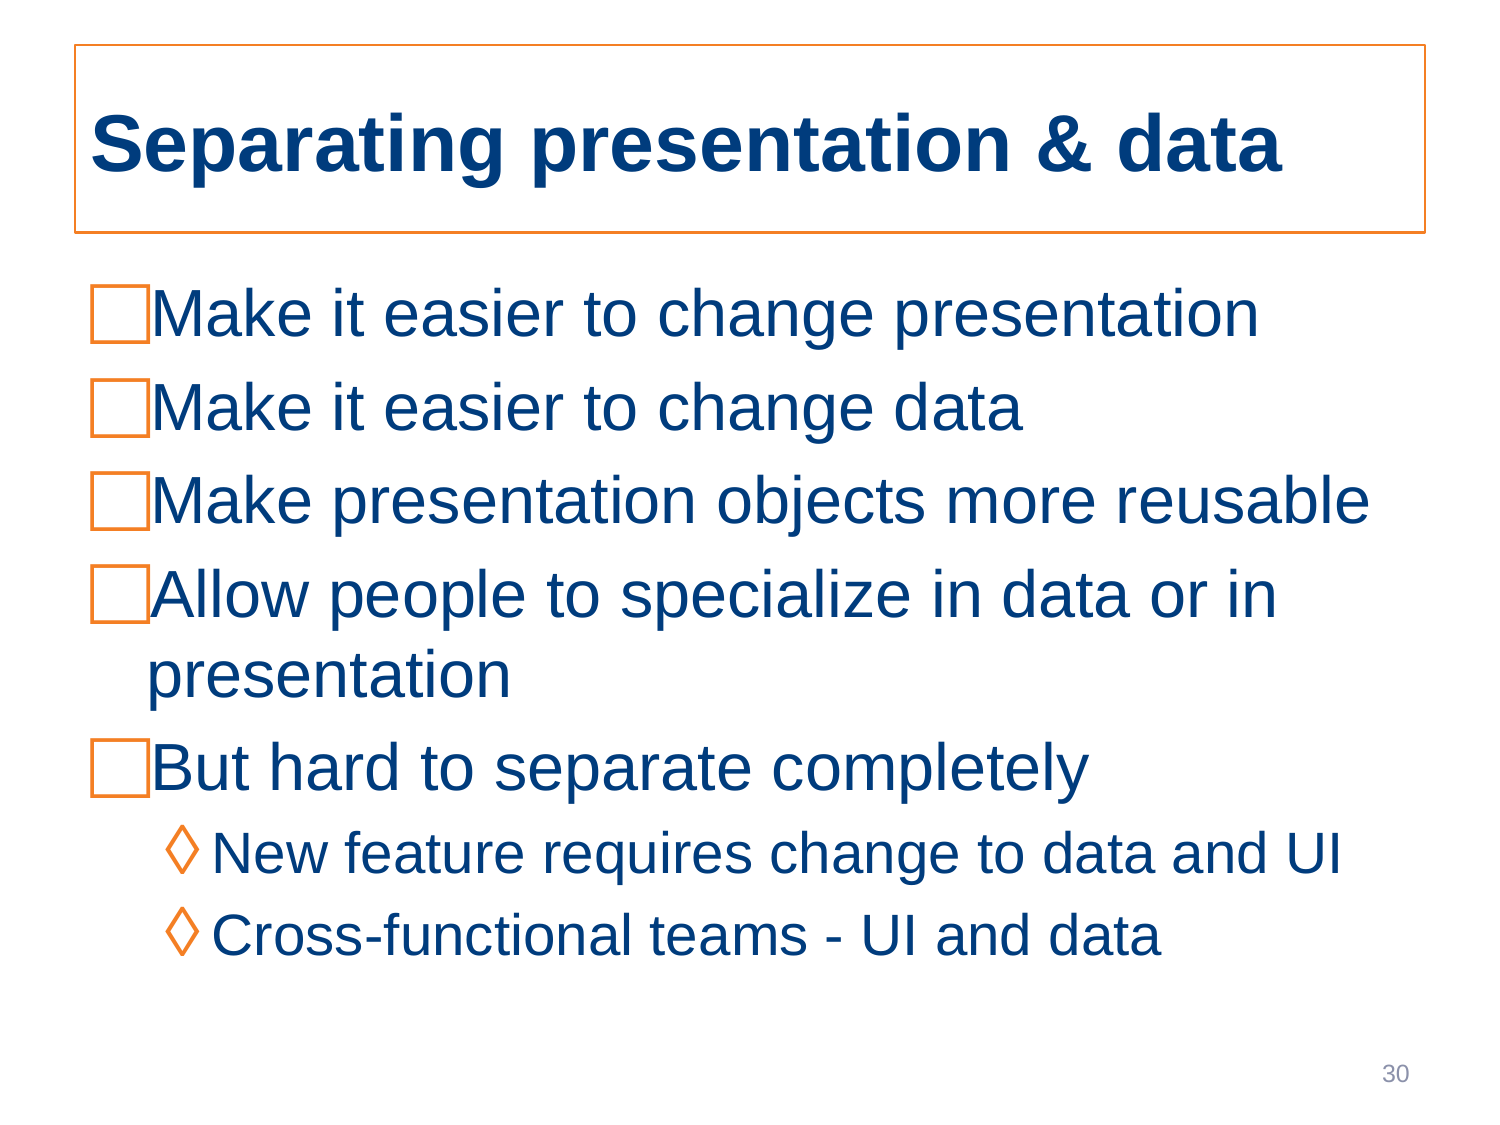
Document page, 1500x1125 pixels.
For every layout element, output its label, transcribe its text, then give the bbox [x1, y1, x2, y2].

list Make it easier to change presentation Make it easier to change data Make presentation objects more reusable Allow people to specialize in data or in presentation But hard to separate completely New feature requires change to data and UI Cross-functional teams - UI and data [75, 262, 1425, 1038]
slide_number 30 [1074, 1042, 1425, 1103]
title Separating presentation & data [74, 44, 1426, 234]
